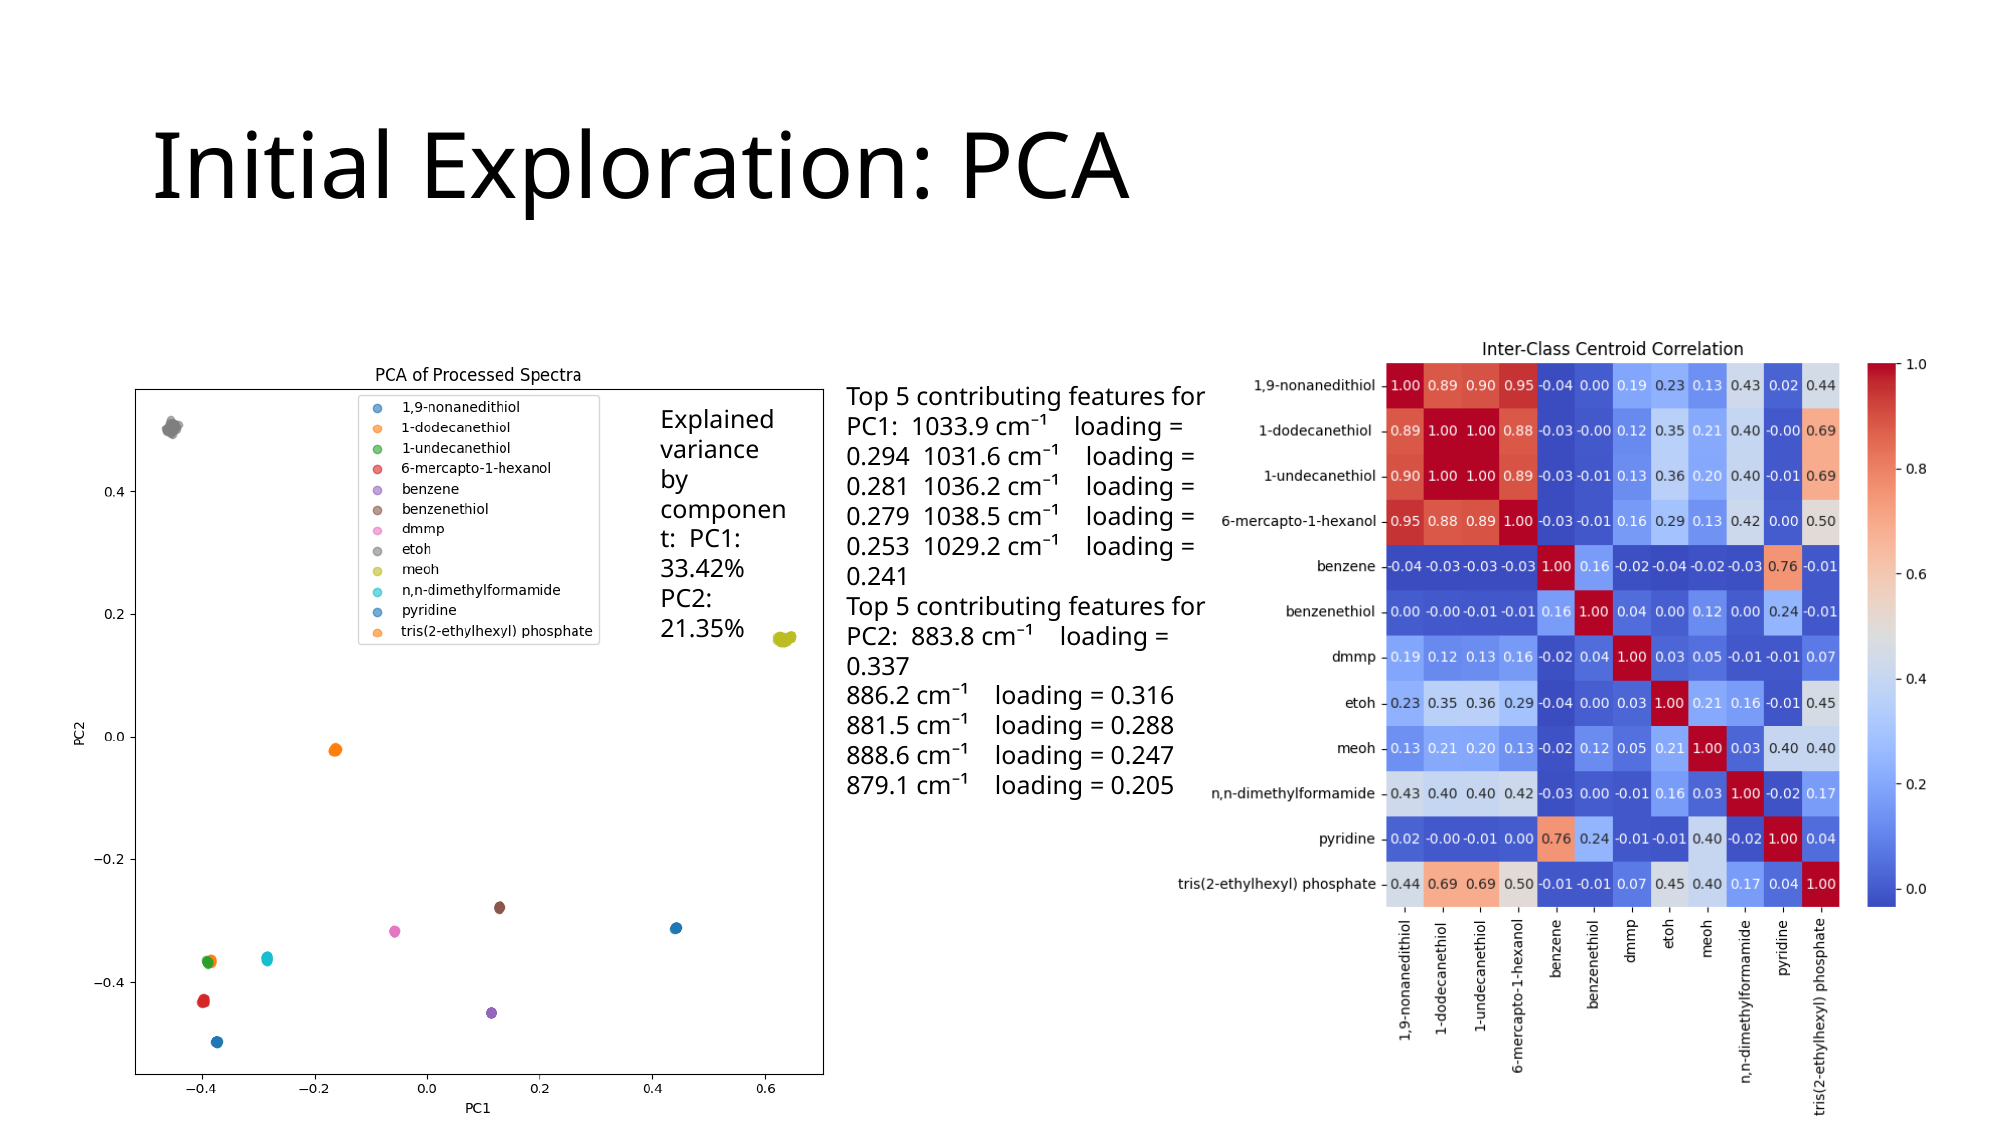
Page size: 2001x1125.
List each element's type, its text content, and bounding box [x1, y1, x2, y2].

picture [1167, 330, 1937, 1125]
title Initial Exploration: PCA [137, 59, 1863, 278]
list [63, 356, 833, 1125]
text_box Top 5 contributing features for PC1: 1033.9 cm⁻¹ loading = 0.294 1031.6 cm⁻¹ loading = 0.281 1036.2 cm⁻¹ loading = 0.279 1038.5 cm⁻¹ loading = 0.253 1029.2 cm⁻¹ loading = 0.241 Top 5 contributing features for PC2: 883.8 cm⁻¹ loading = 0.337 886.2 cm⁻¹ loading = 0.316 881.5 cm⁻¹ loading = 0.288 888.6 cm⁻¹ loading = 0.247 879.1 cm⁻¹ loading = 0.205 [833, 373, 1167, 807]
